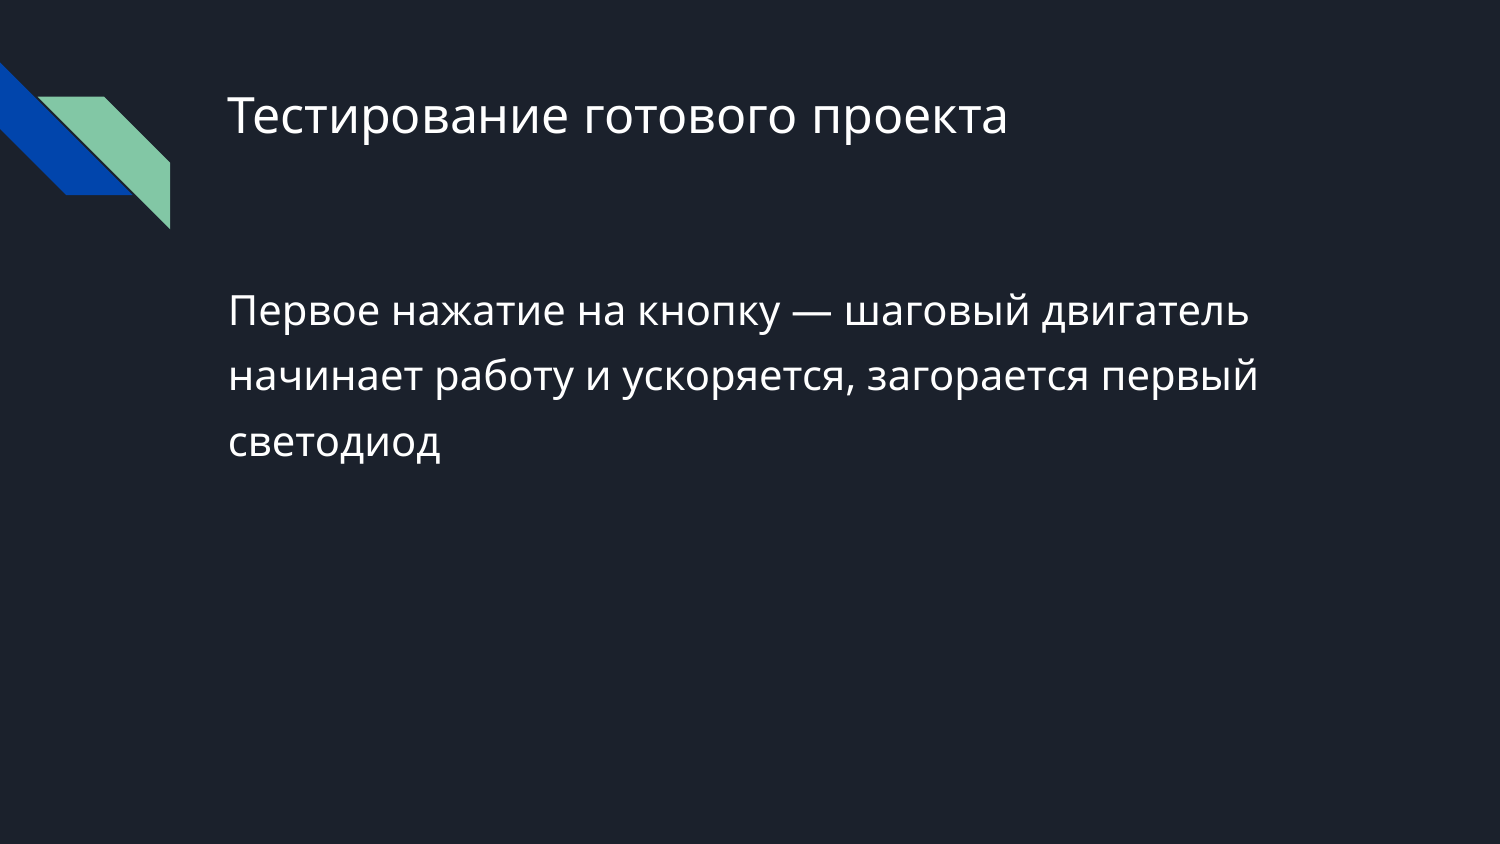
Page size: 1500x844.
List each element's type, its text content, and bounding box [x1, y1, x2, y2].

list Первое нажатие на кнопку — шаговый двигатель начинает работу и ускоряется, загорается первый светодиод [212, 257, 1368, 735]
title Тестирование готового проекта [212, 64, 1368, 215]
